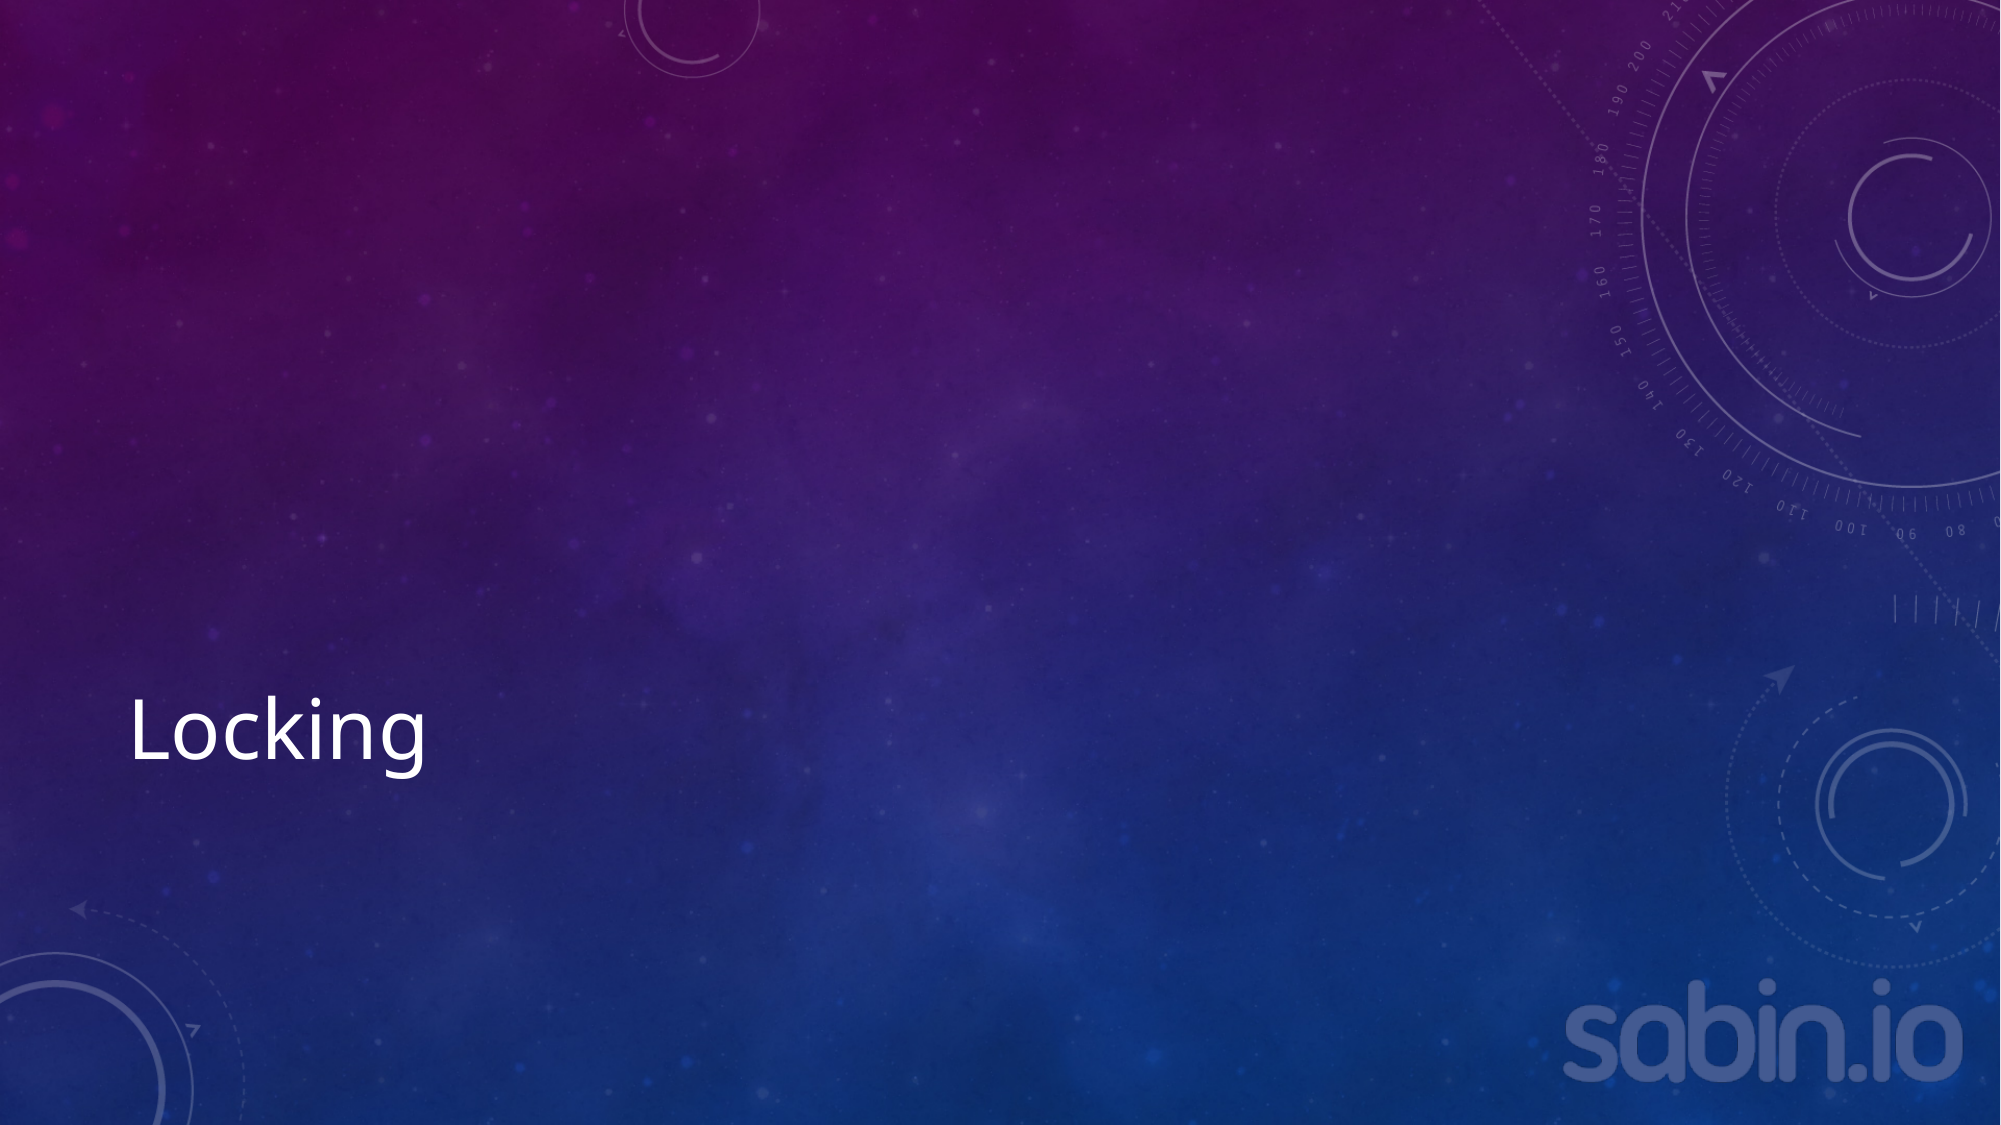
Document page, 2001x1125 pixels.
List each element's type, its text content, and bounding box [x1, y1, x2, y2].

picture [0, 0, 2001, 1125]
title Locking [112, 542, 1775, 784]
